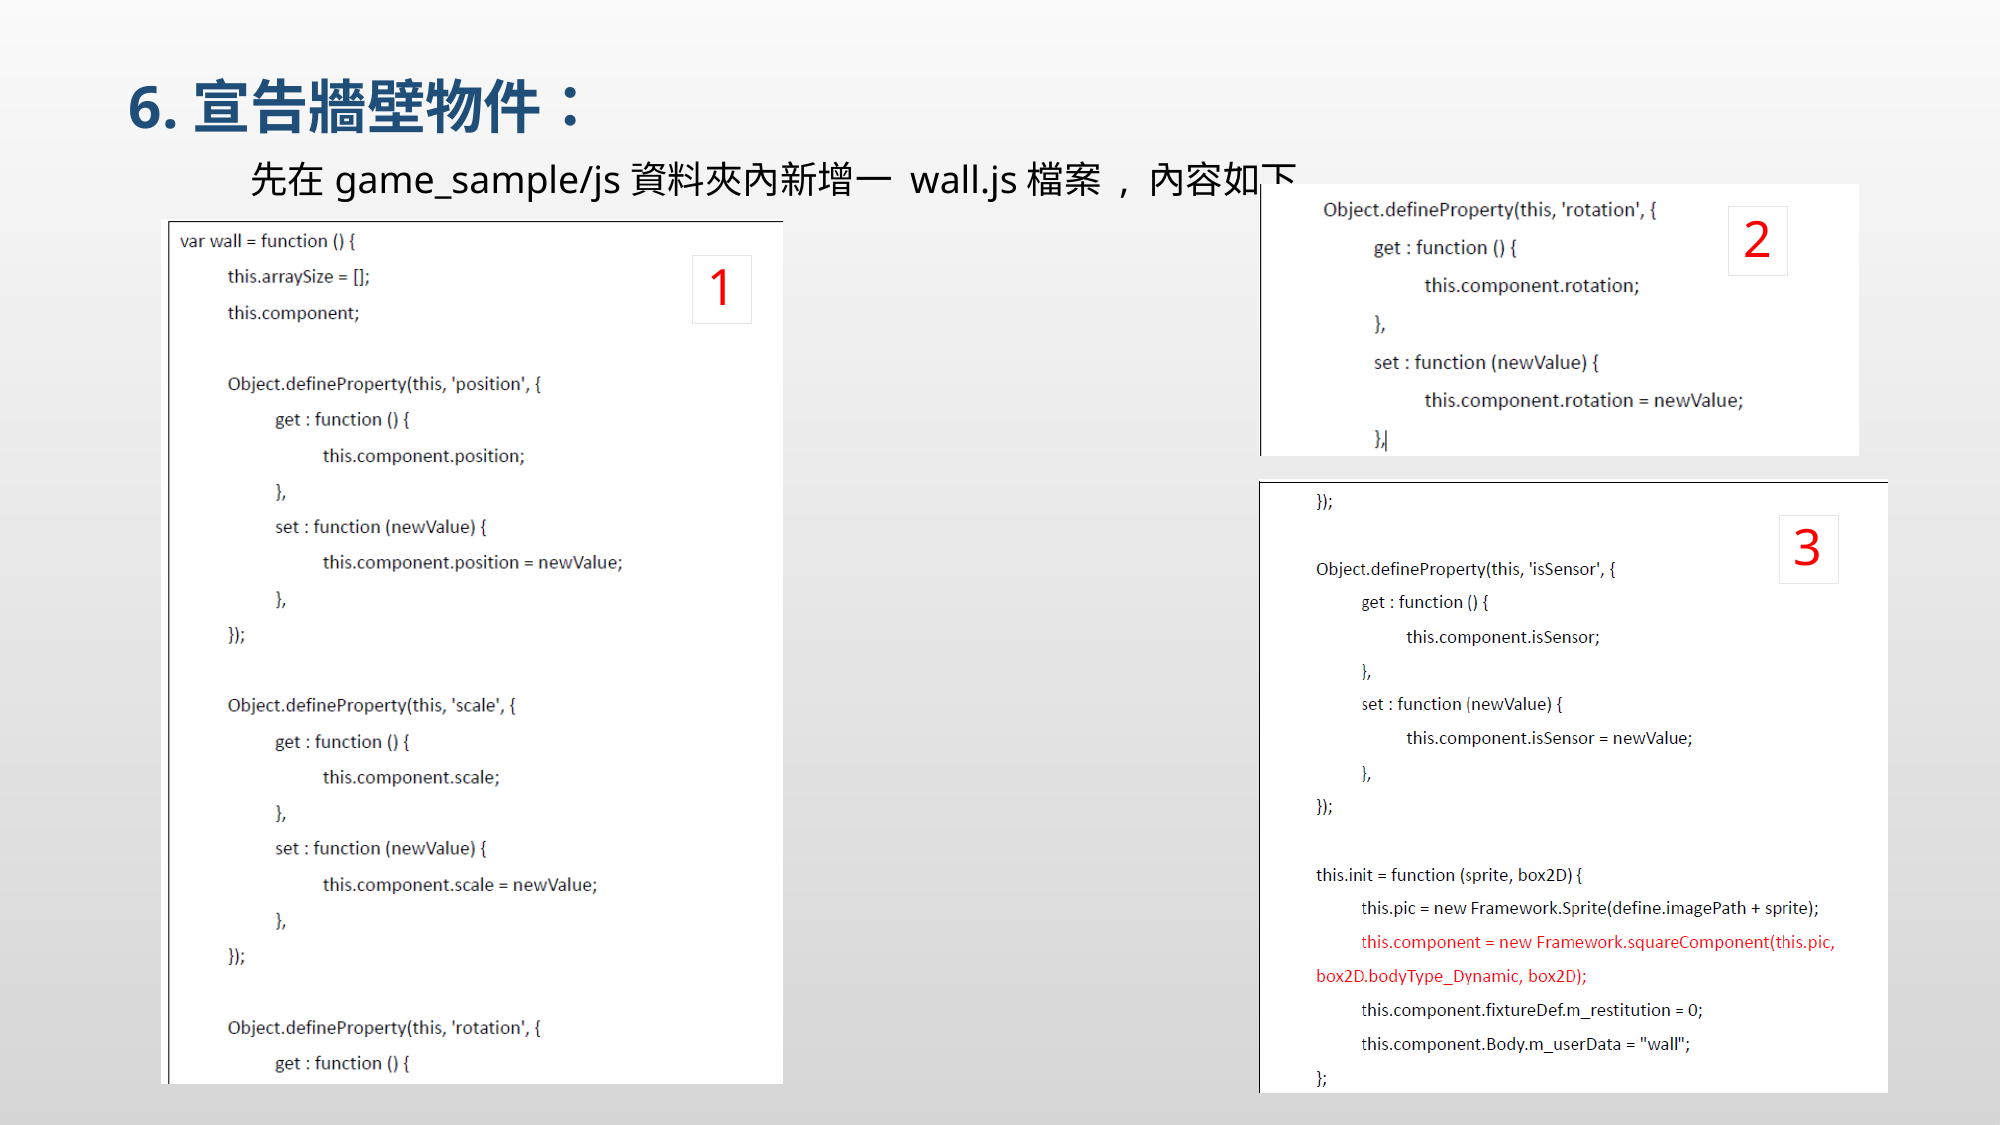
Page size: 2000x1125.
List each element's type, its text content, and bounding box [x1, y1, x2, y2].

picture [160, 219, 783, 1084]
picture [1259, 184, 1859, 456]
text_box 先在game_sample/js資料夾內新增一 wall.js檔案 , 內容如下 [235, 148, 1382, 209]
picture [1259, 479, 1888, 1093]
text_box 6.宣告牆壁物件： [113, 30, 1957, 149]
